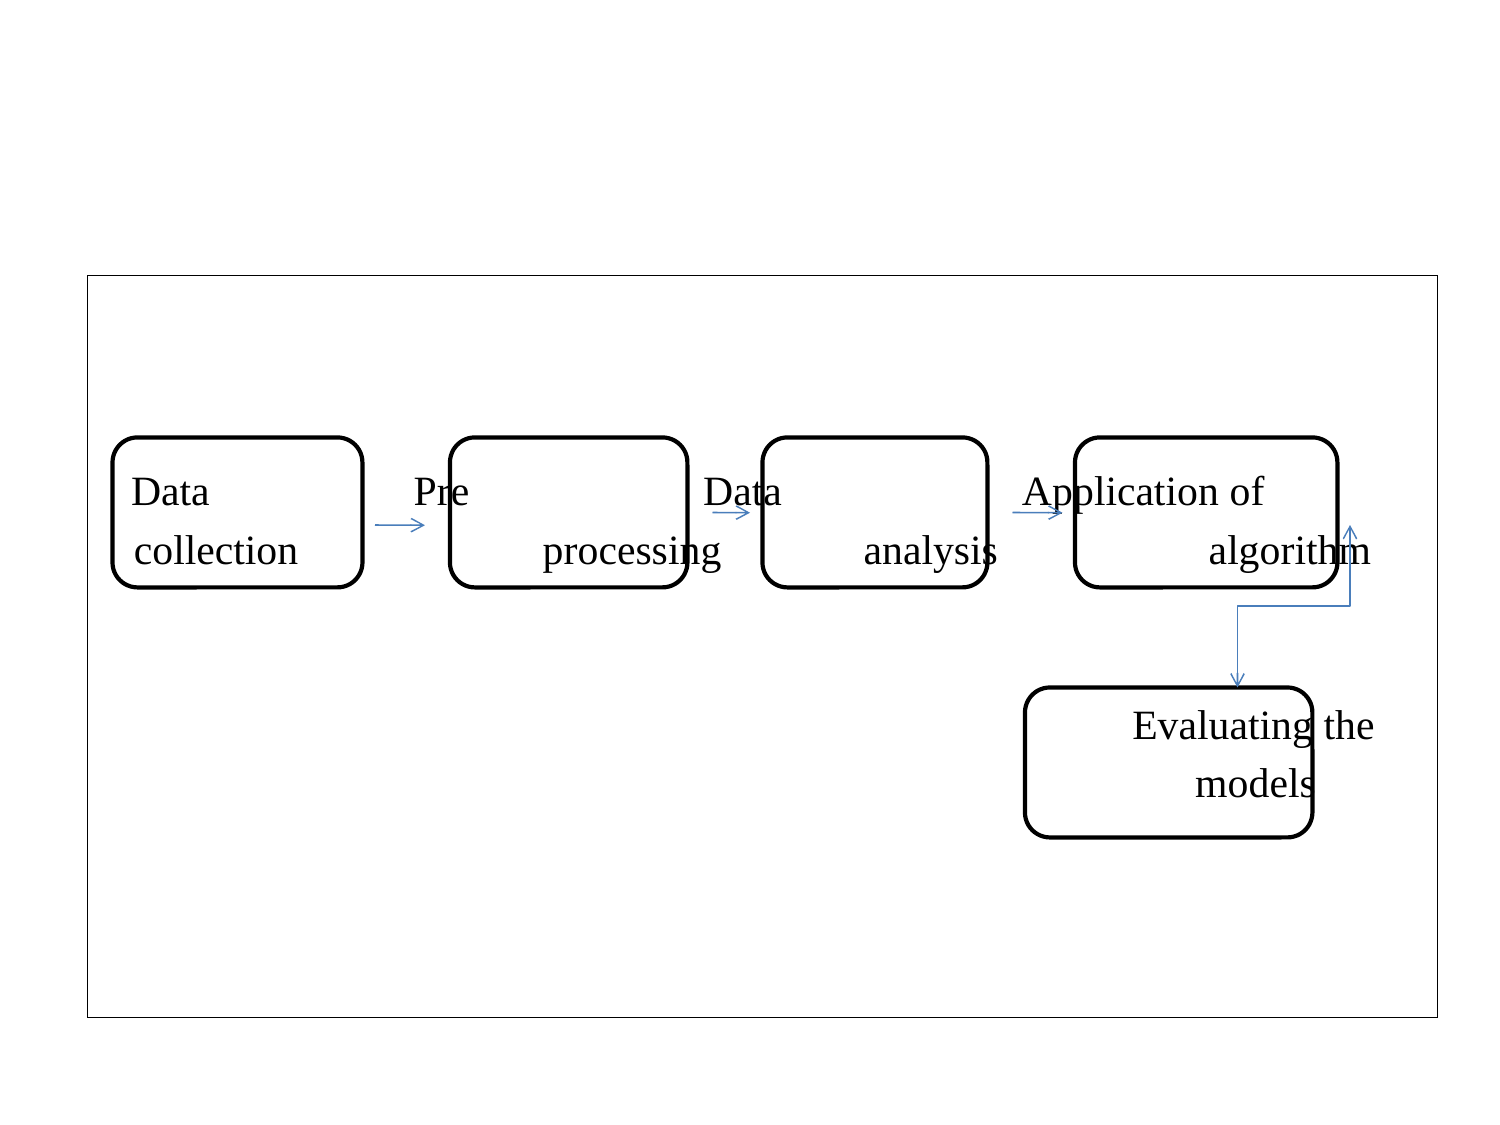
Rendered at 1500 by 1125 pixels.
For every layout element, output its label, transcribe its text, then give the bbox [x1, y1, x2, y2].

text_box [1022, 685, 1315, 840]
list Data Pre Data Application of collection processing analysis algorithm Evaluating the models [87, 275, 1438, 1018]
text_box [1072, 435, 1340, 590]
text_box [110, 435, 365, 590]
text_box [1212, 549, 1376, 663]
text_box [447, 435, 690, 590]
text_box [760, 435, 990, 590]
